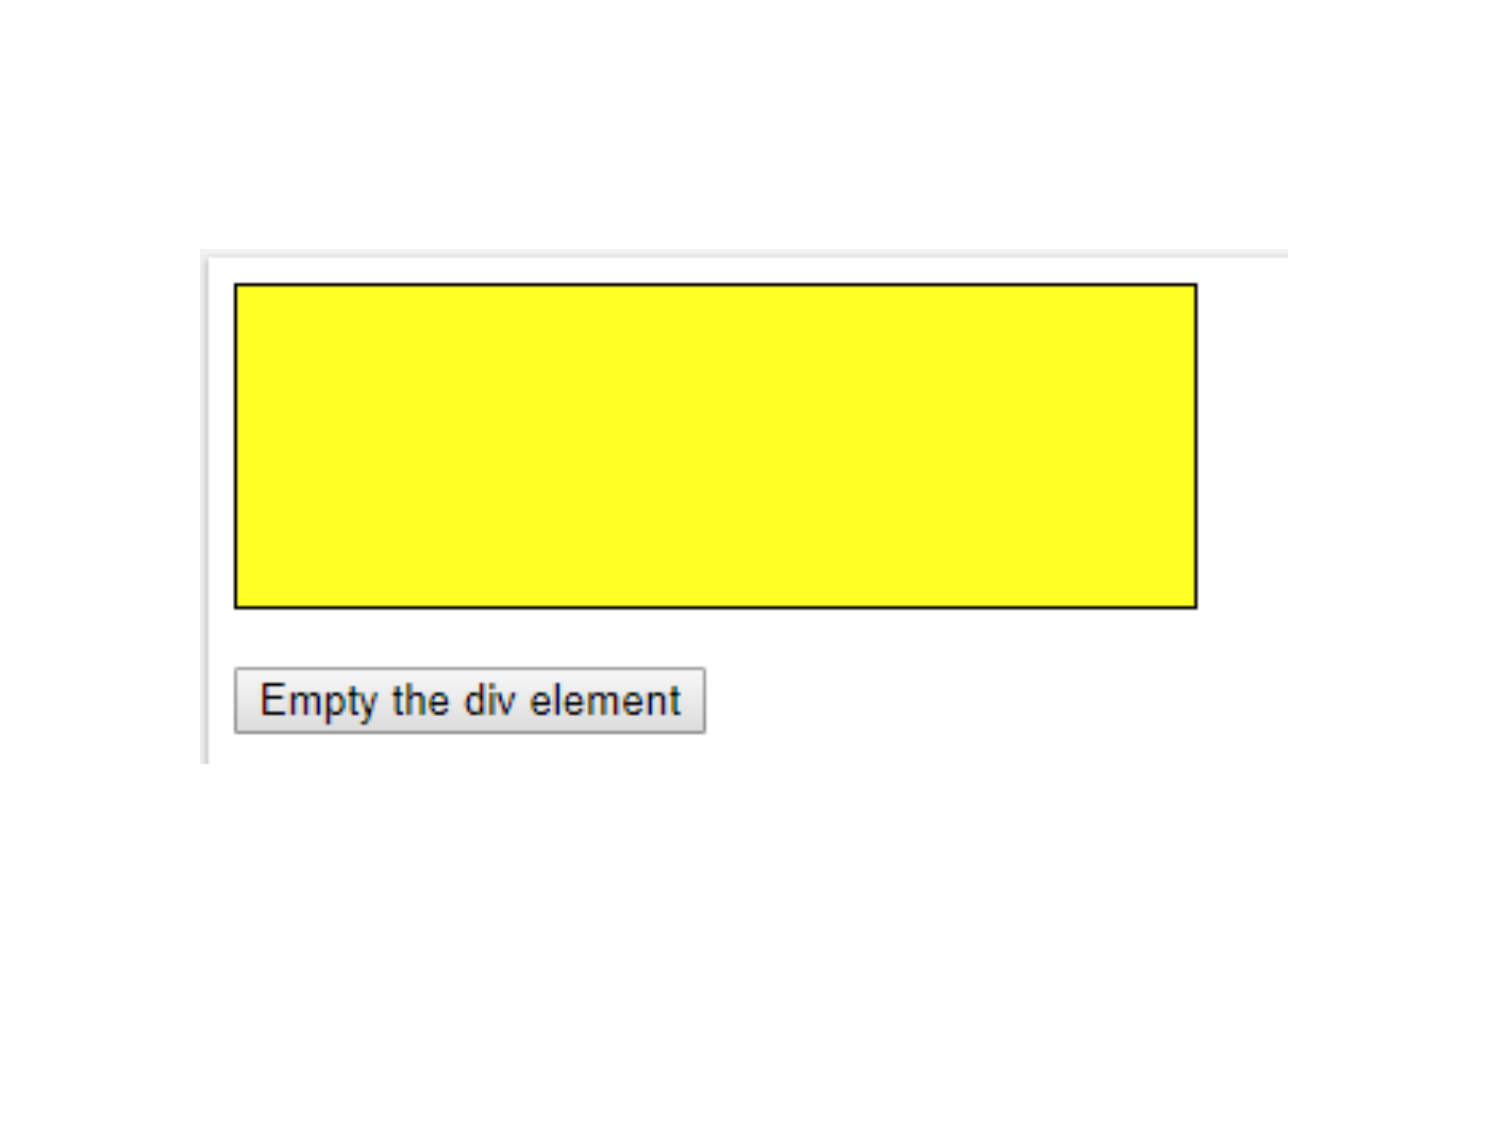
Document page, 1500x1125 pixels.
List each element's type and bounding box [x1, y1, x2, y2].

picture [199, 249, 1288, 764]
